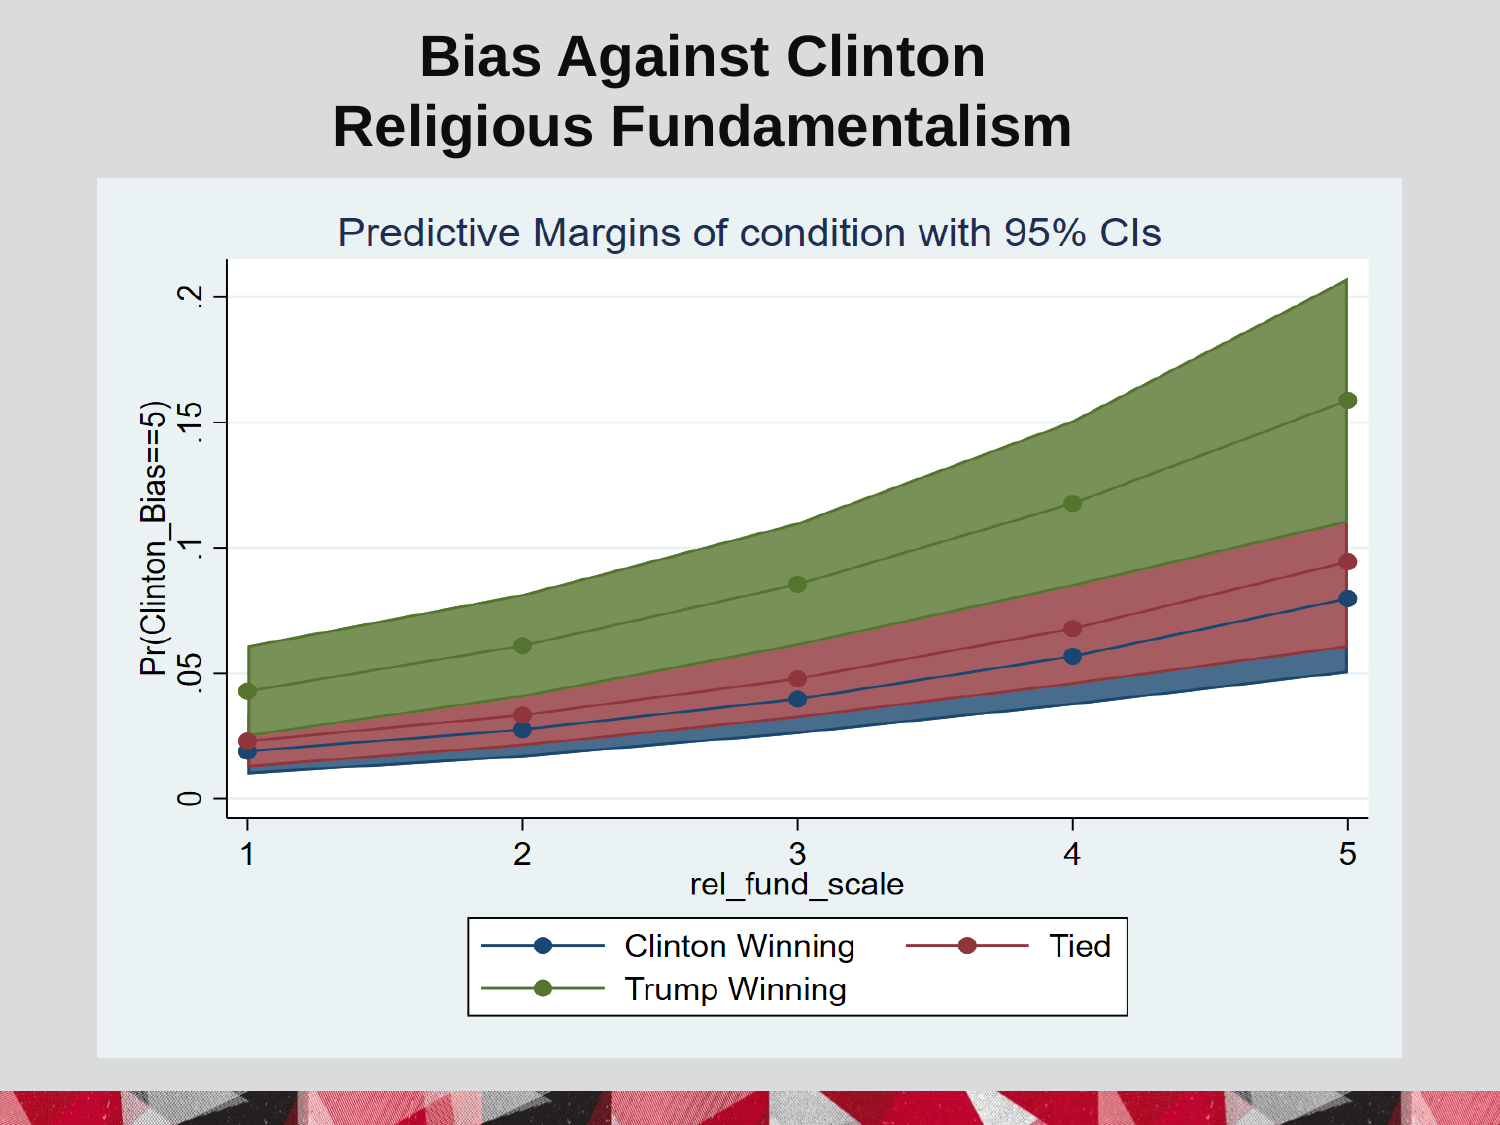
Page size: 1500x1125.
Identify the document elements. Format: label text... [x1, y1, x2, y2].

picture [97, 178, 1403, 1058]
picture [0, 1091, 1500, 1125]
text_box Bias Against Clinton Religious Fundamentalism [235, 32, 1171, 145]
